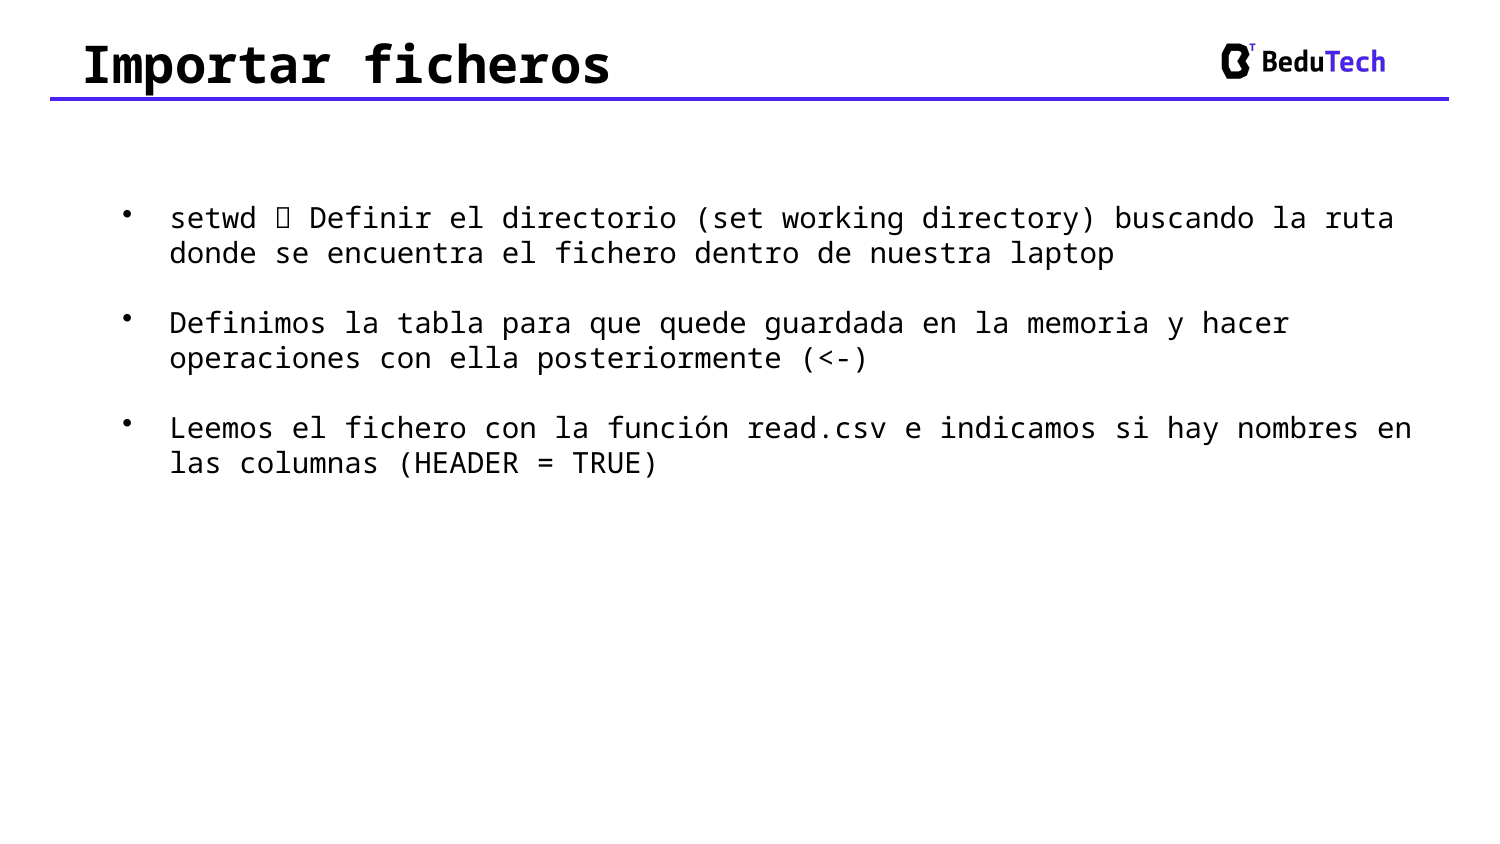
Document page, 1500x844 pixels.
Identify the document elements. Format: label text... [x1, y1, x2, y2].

text_box setwd  Definir el directorio (set working directory) buscando la ruta donde se encuentra el fichero dentro de nuestra laptop Definimos la tabla para que quede guardada en la memoria y hacer operaciones con ella posteriormente (<-) Leemos el fichero con la función read.csv e indicamos si hay nombres en las columnas (HEADER = TRUE) [107, 192, 1471, 487]
picture [1217, 41, 1389, 81]
subtitle Importar ficheros [66, 16, 630, 90]
